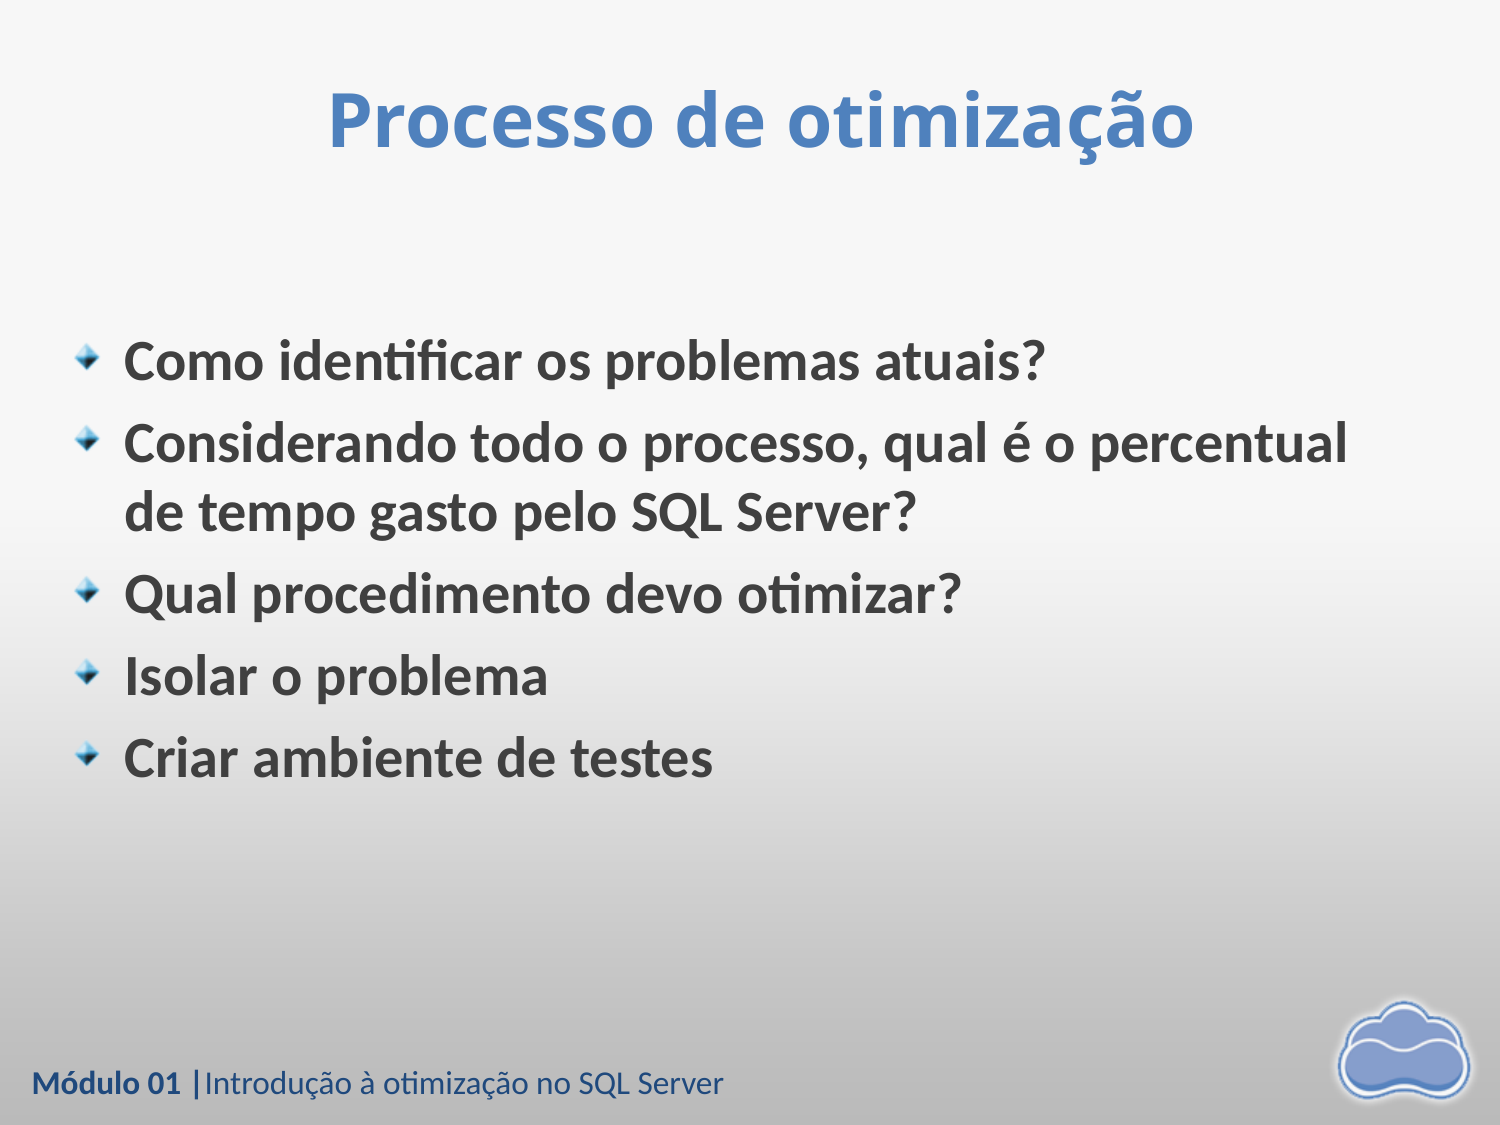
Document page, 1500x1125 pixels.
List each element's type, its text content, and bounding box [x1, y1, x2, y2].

list Como identificar os problemas atuais? Considerando todo o processo, qual é o percentual de tempo gasto pelo SQL Server? Qual procedimento devo otimizar? Isolar o problema Criar ambiente de testes [53, 314, 1425, 1047]
title Processo de otimização [23, 58, 1500, 176]
picture [0, 0, 1500, 1125]
